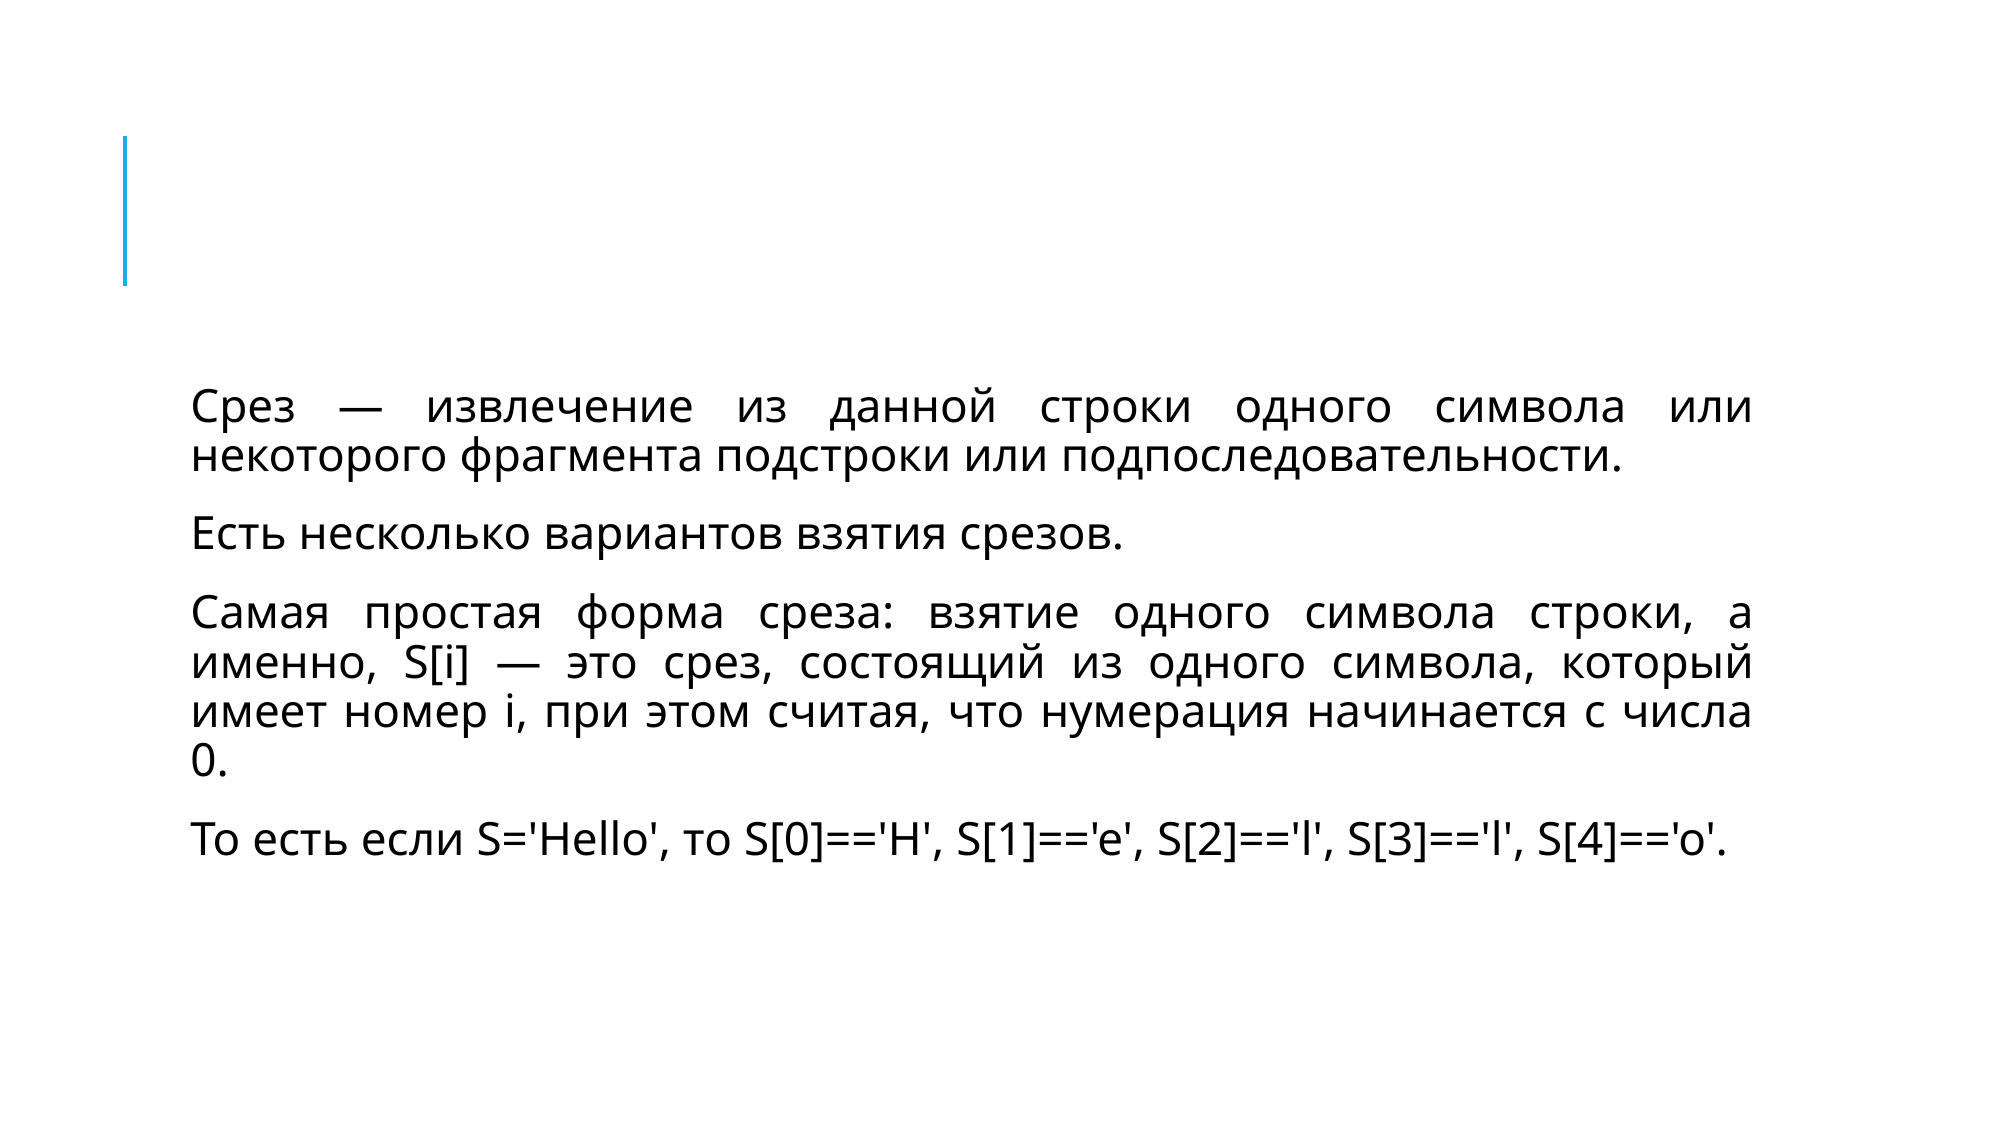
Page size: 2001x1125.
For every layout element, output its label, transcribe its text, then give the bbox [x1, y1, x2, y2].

list Срез — извлечение из данной строки одного символа или некоторого фрагмента подстроки или подпоследовательности. Есть несколько вариантов взятия срезов. Самая простая форма среза: взятие одного символа строки, а именно, S[i] — это срез, состоящий из одного символа, который имеет номер i, при этом считая, что нумерация начинается с числа 0. То есть если S='Hello', то S[0]=='H', S[1]=='e', S[2]=='l', S[3]=='l', S[4]=='o'. [168, 375, 1763, 1035]
